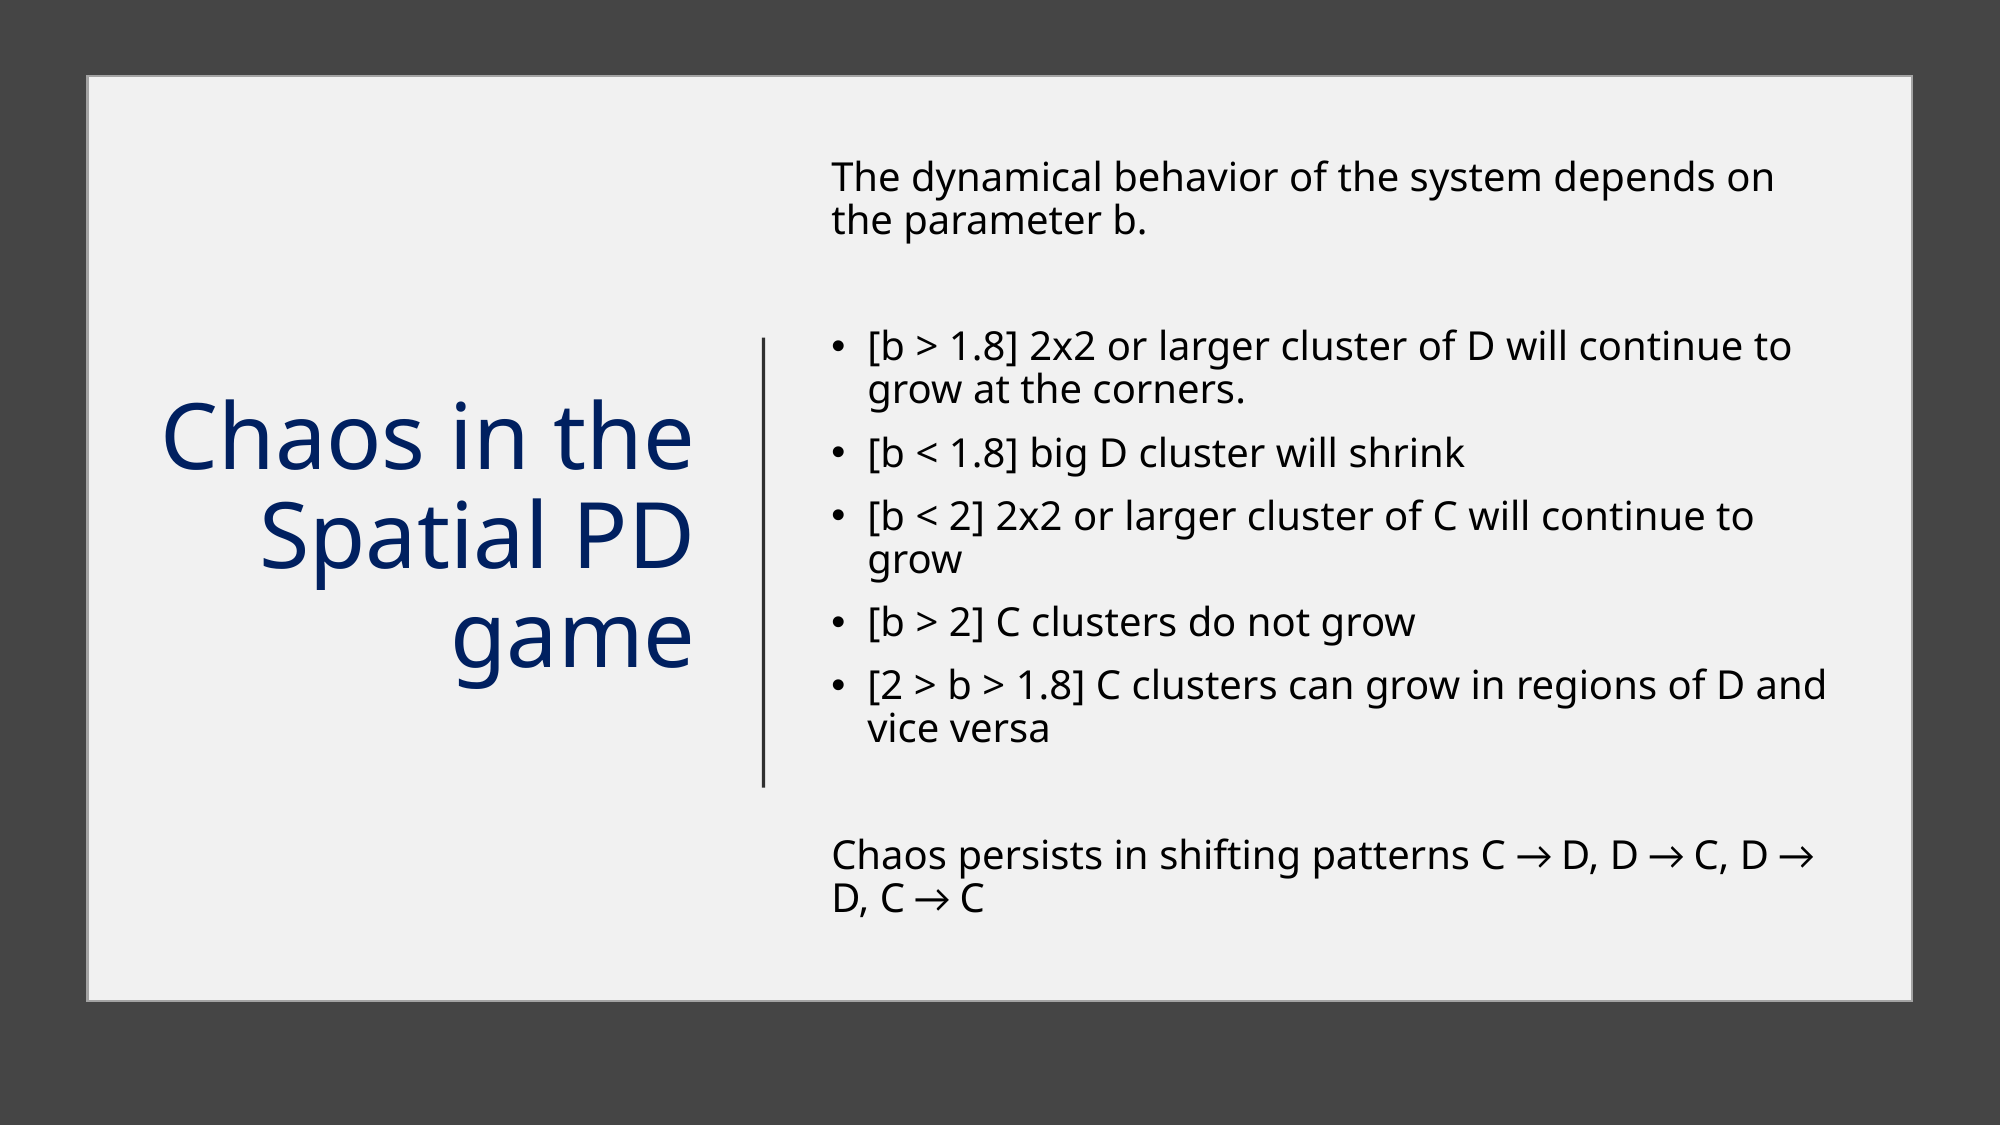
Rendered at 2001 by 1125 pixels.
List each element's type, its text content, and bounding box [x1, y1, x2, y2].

text_box [0, 0, 2000, 1125]
text_box [86, 75, 1913, 1002]
list The dynamical behavior of the system depends on the parameter b. [b > 1.8] 2x2 or larger cluster of D will continue to grow at the corners. [b < 1.8] big D cluster will shrink [b < 2] 2x2 or larger cluster of C will continue to grow [b > 2] C clusters do not grow [2 > b > 1.8] C clusters can grow in regions of D and vice versa Chaos persists in shifting patterns C → D, D → C, D → D, C → C [816, 146, 1863, 932]
title Chaos in the Spatial PD game [137, 146, 711, 932]
